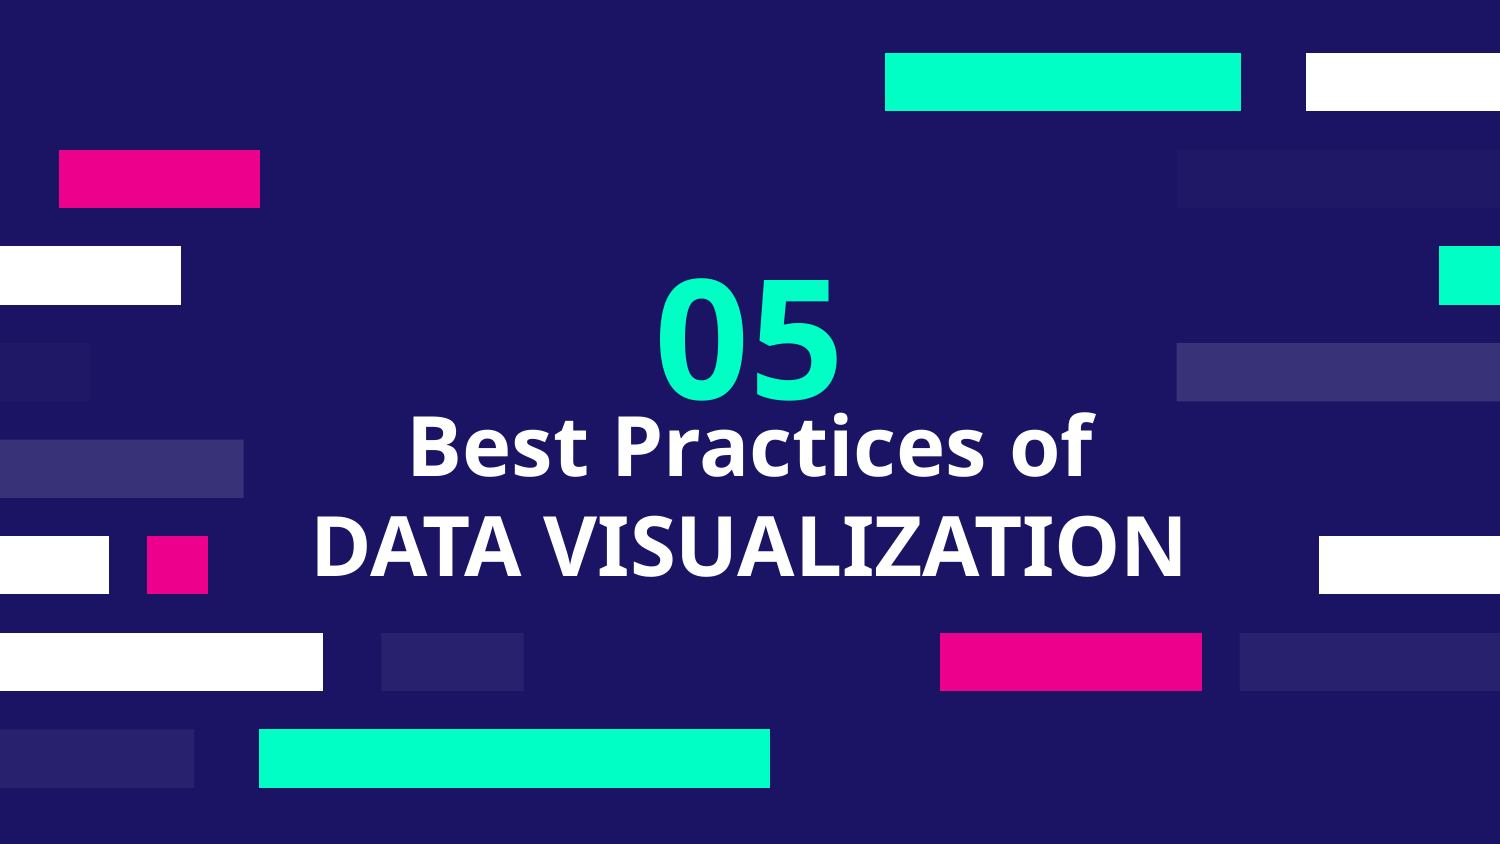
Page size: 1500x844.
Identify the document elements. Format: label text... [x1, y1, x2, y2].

title 05 [58, 352, 1441, 434]
title Best Practices of DATA VISUALIZATION [58, 456, 1441, 530]
